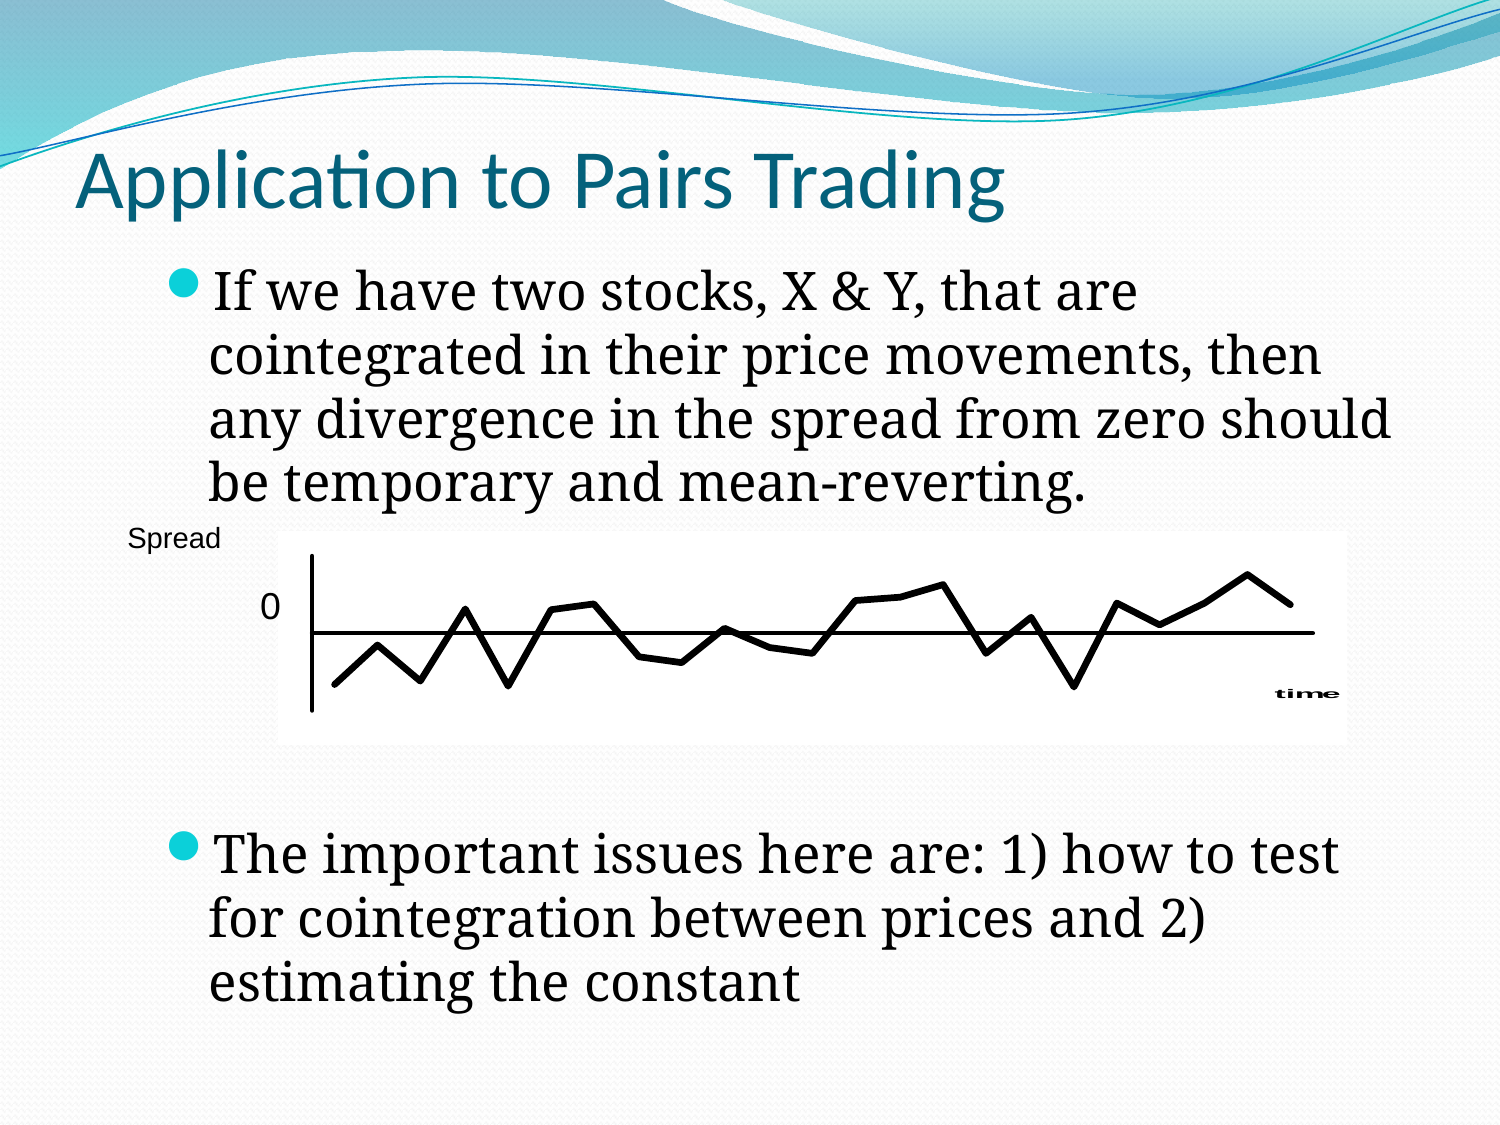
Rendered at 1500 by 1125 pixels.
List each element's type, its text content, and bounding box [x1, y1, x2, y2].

list If we have two stocks, X & Y, that are cointegrated in their price movements, then any divergence in the spread from zero should be temporary and mean-reverting. The important issues here are: 1) how to test for cointegration between prices and 2) estimating the constant [150, 249, 1425, 1025]
picture [262, 524, 1363, 751]
text_box 0 [249, 574, 255, 635]
title Application to Pairs Trading [75, 115, 1425, 225]
text_box Spread [112, 512, 300, 563]
